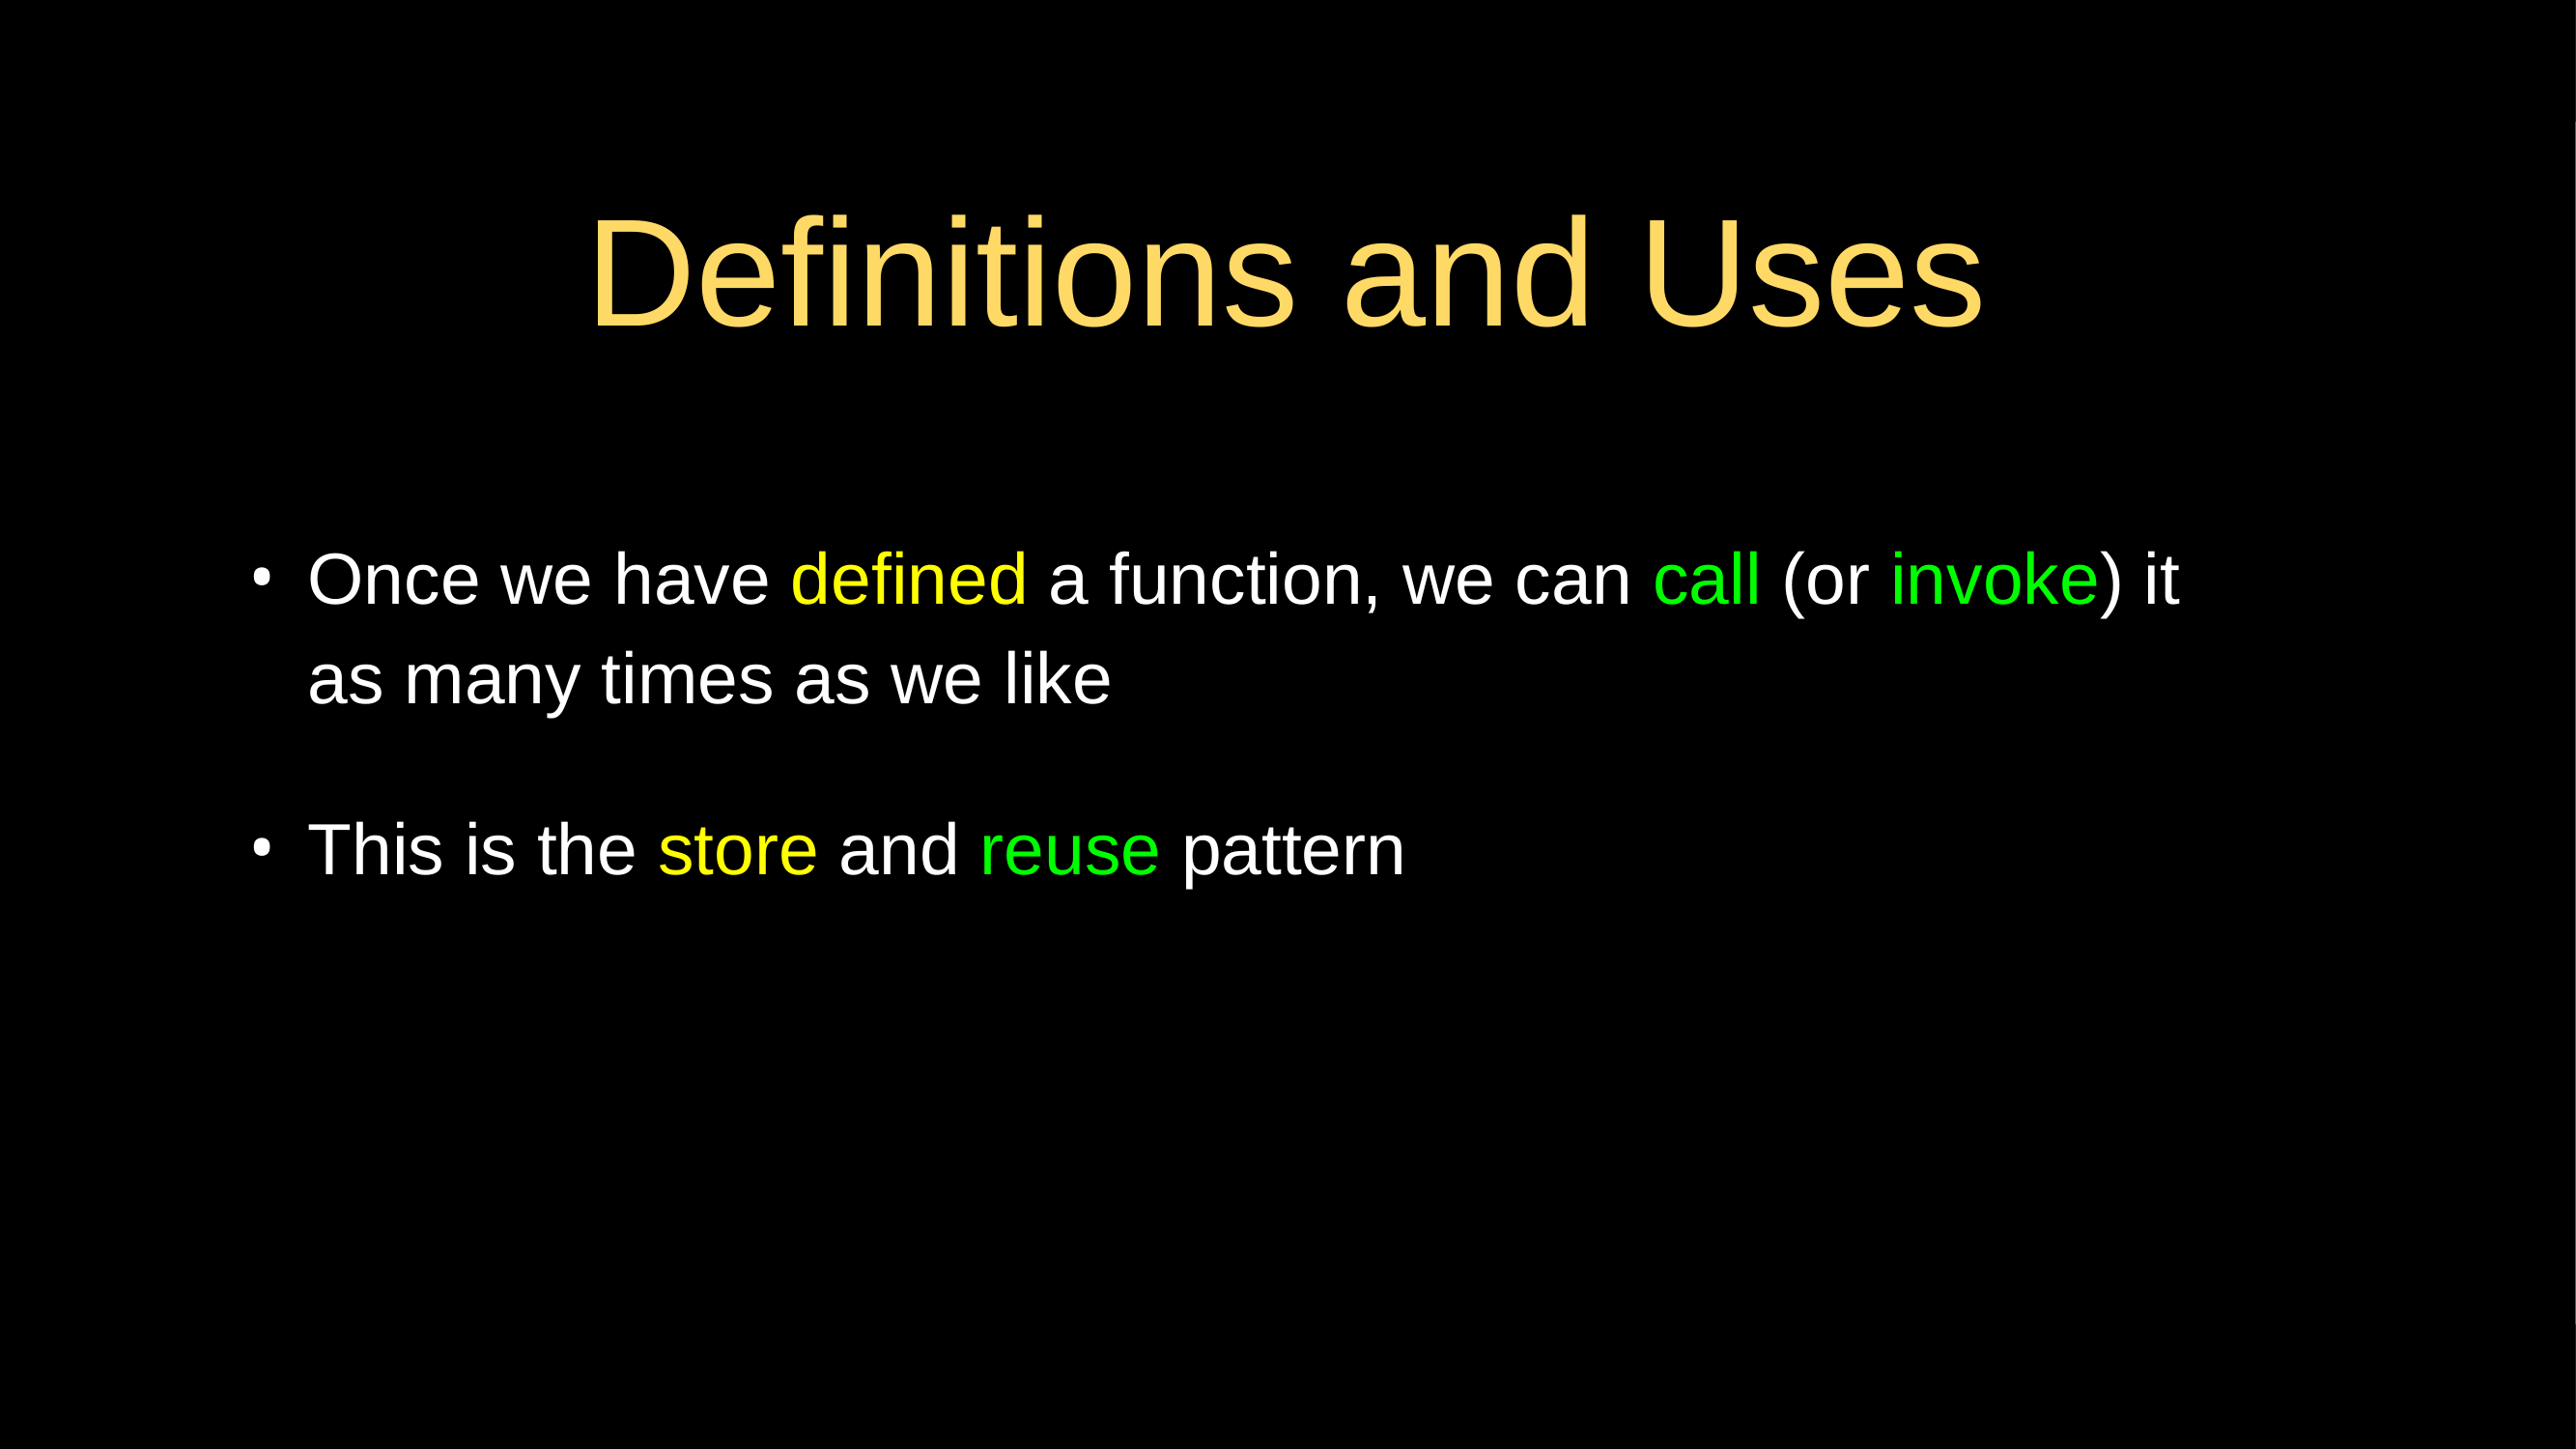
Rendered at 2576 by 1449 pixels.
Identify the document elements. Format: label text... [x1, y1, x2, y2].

title Definitions and Uses [183, 127, 2391, 393]
list Once we have defined a function, we can call (or invoke) it as many times as we like This is the store and reuse pattern [183, 393, 2391, 1014]
